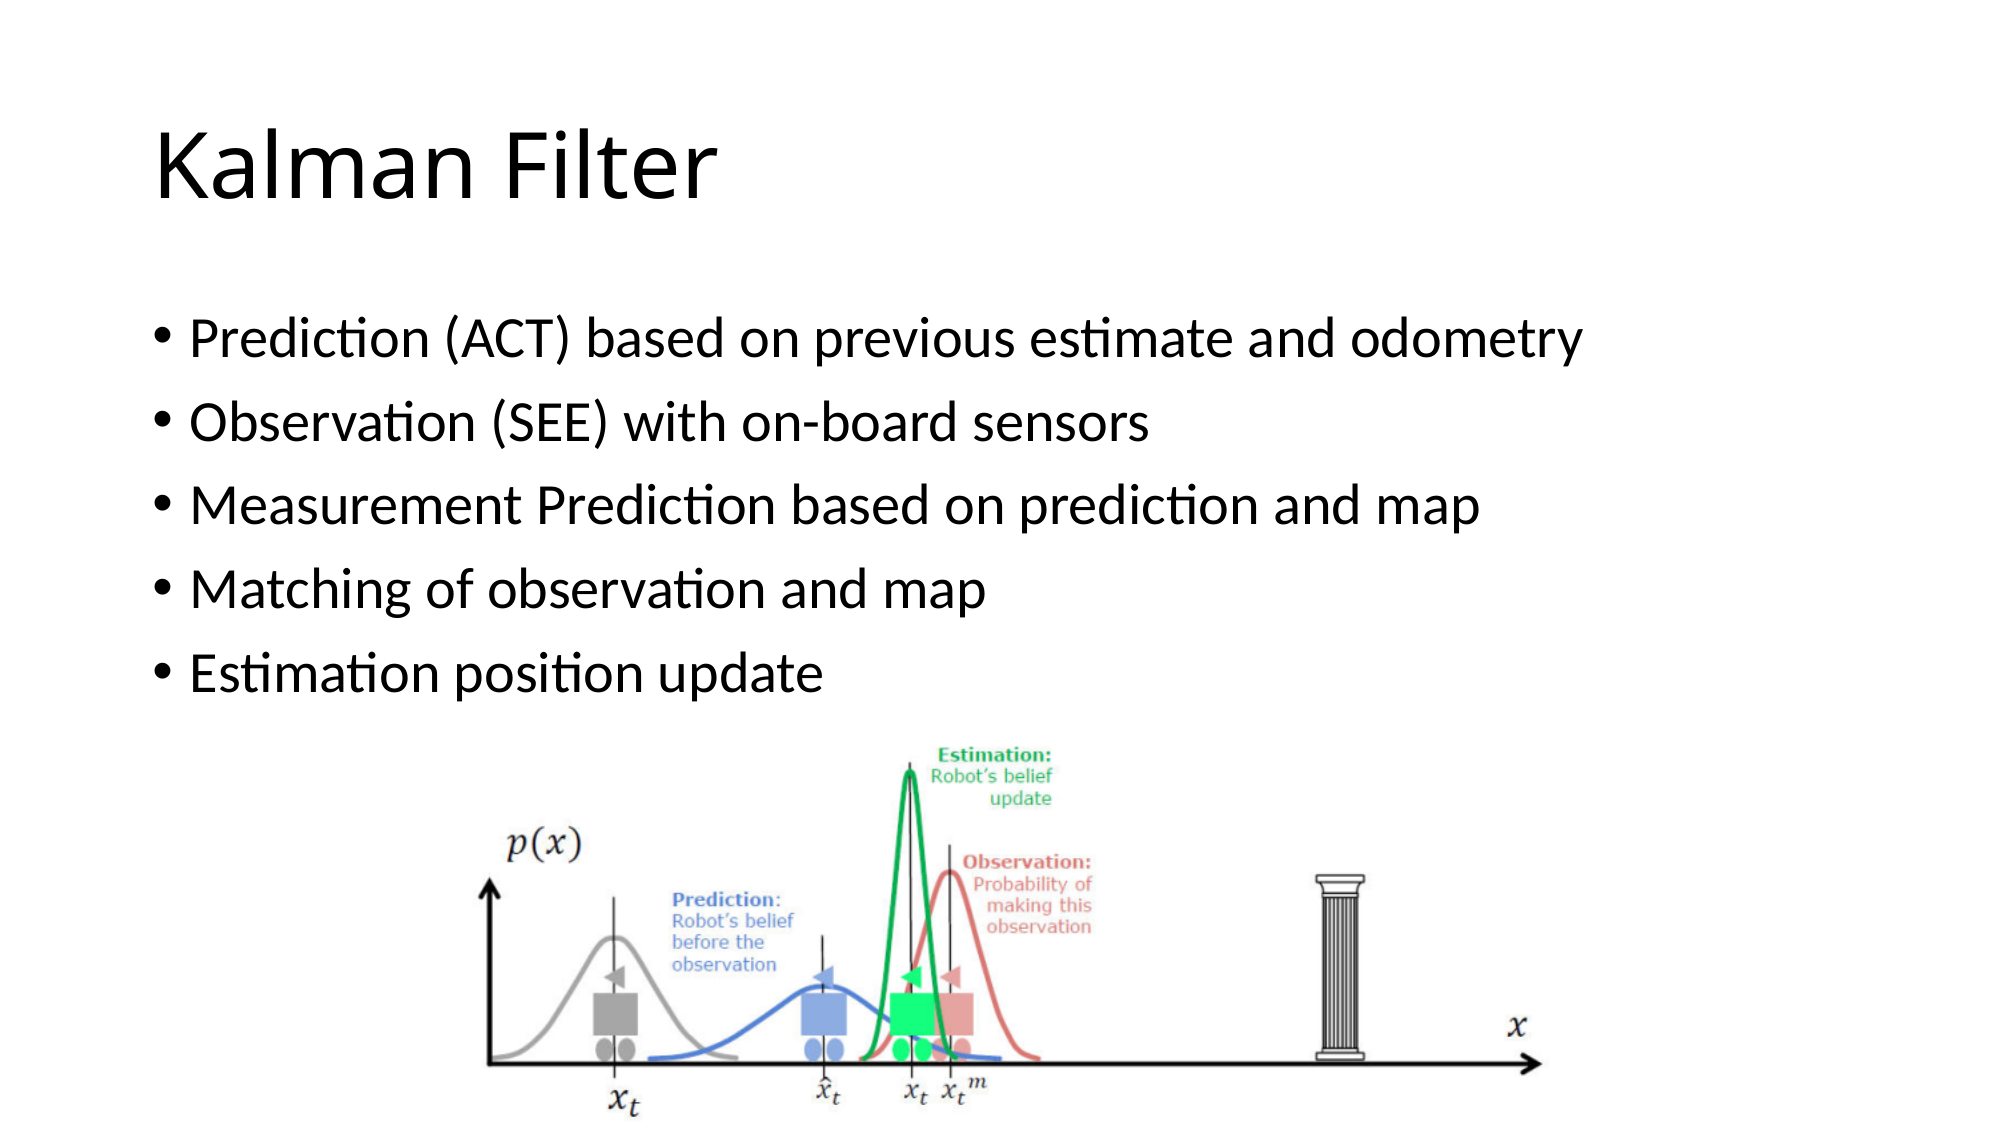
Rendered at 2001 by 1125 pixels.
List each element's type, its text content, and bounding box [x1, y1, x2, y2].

picture [409, 741, 1600, 1125]
title Kalman Filter [137, 59, 1863, 278]
list Prediction (ACT) based on previous estimate and odometry Observation (SEE) with on-board sensors Measurement Prediction based on prediction and map Matching of observation and map Estimation position update [137, 299, 1863, 1014]
